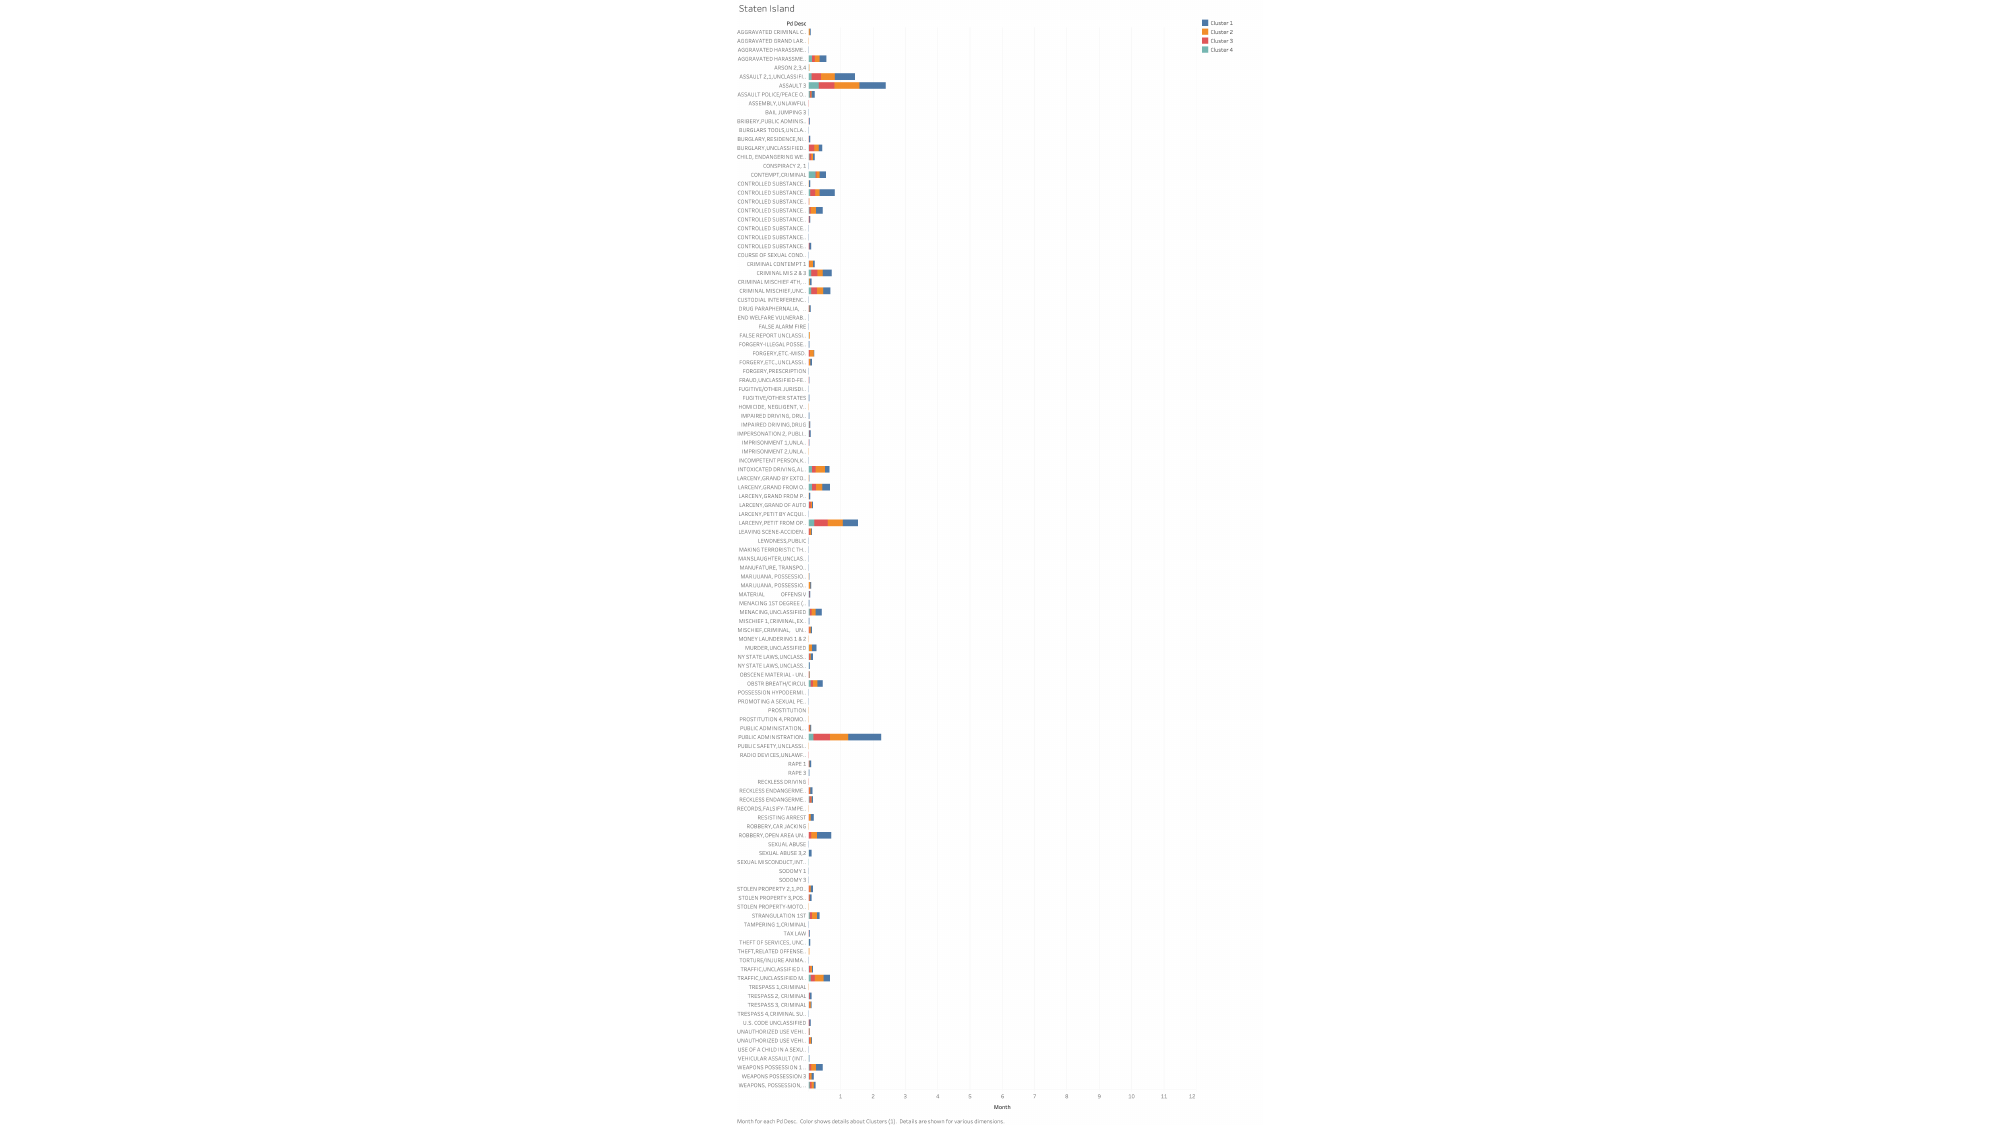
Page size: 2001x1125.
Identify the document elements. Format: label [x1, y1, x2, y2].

picture [737, 0, 1263, 1125]
